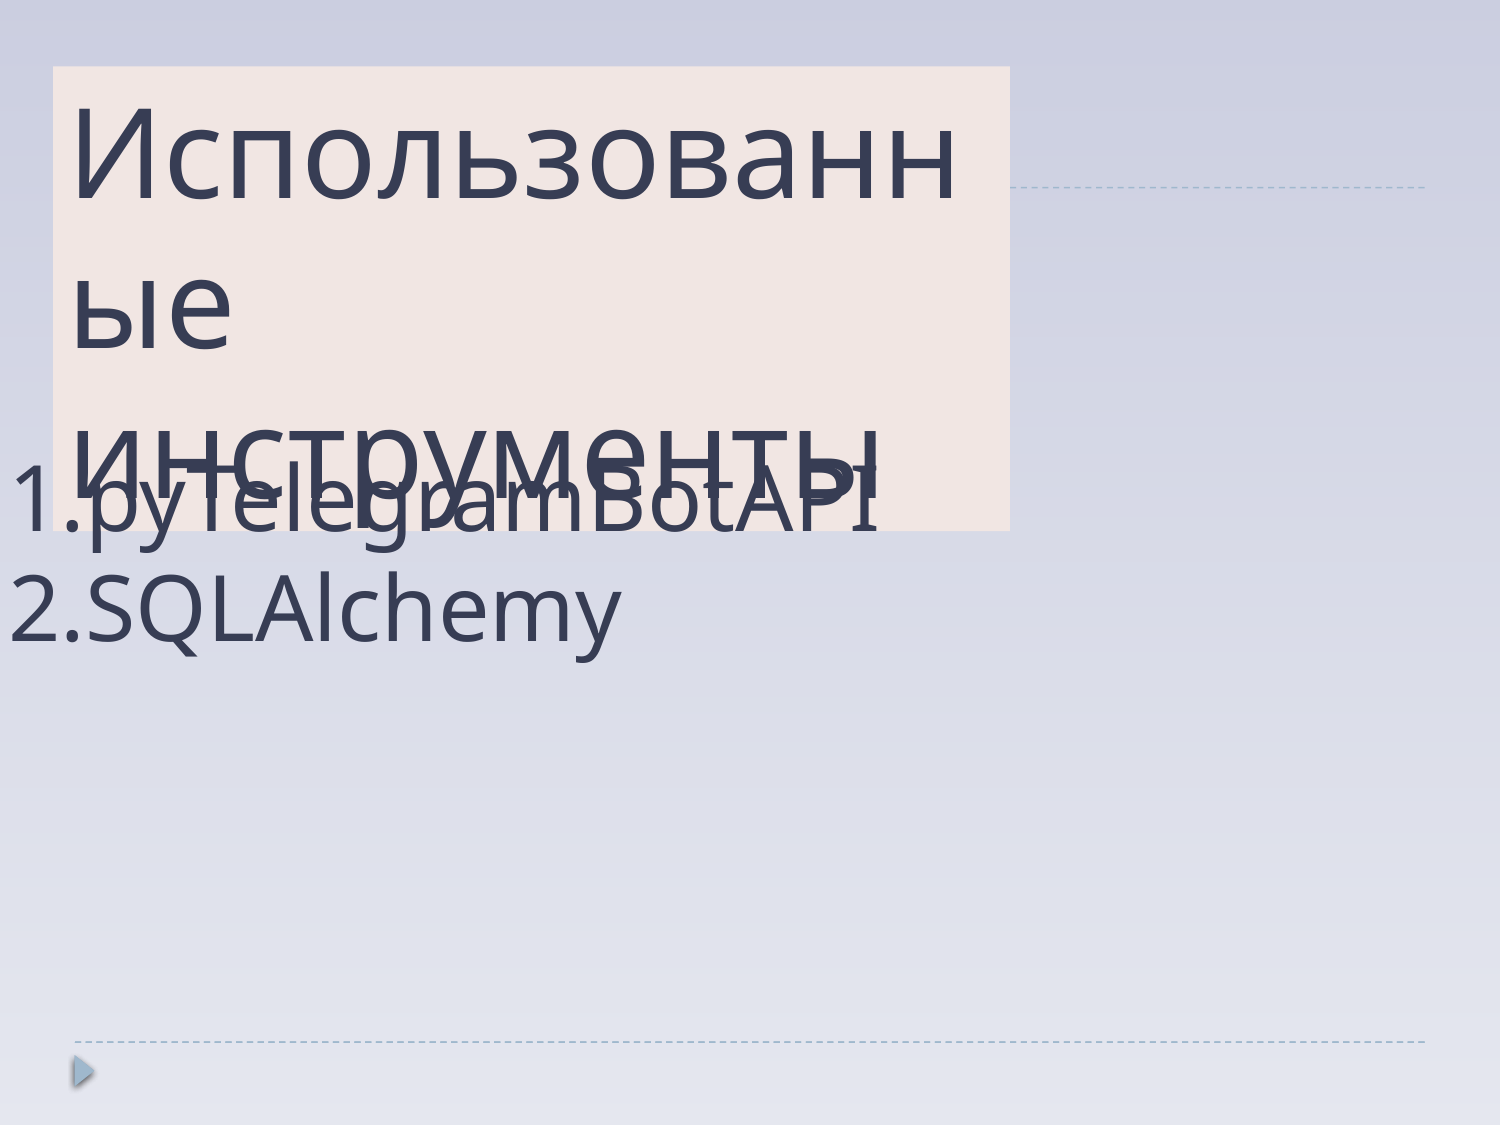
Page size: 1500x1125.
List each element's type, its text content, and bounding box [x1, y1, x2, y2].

text_box Использованные инструменты [53, 66, 1010, 532]
text_box pyTelegramBotAPI SQLAlchemy [0, 432, 897, 713]
